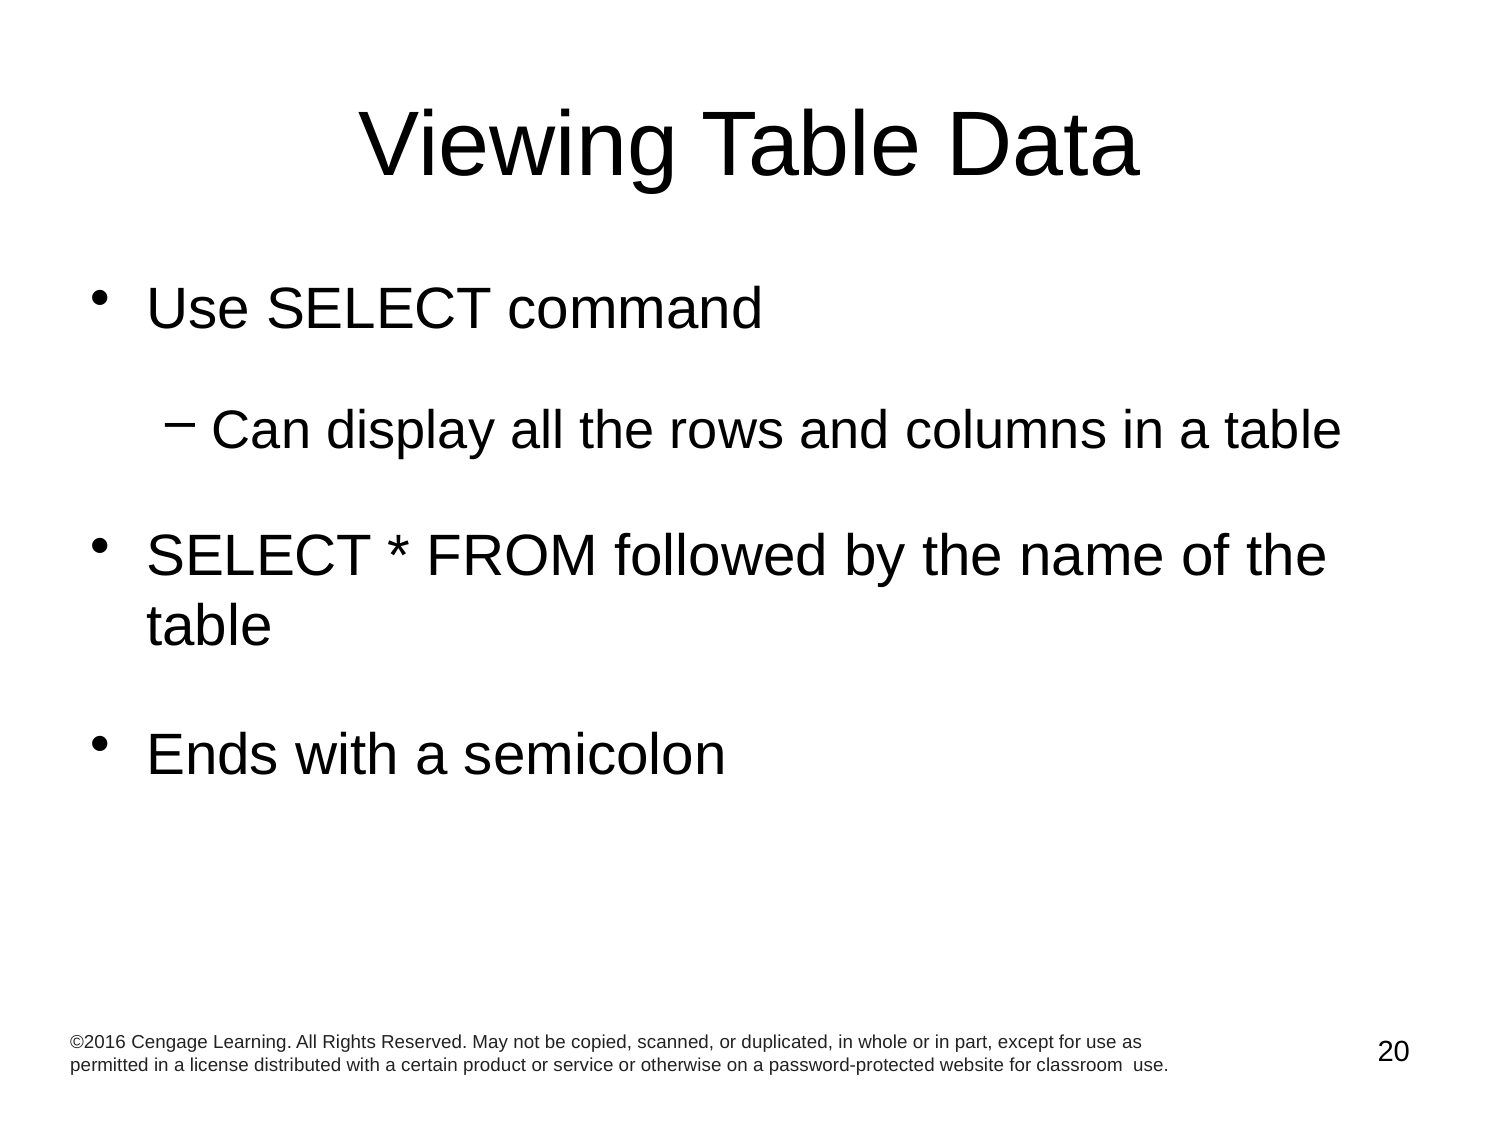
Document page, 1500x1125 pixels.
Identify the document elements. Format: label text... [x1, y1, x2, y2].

slide_number 20 [1262, 1024, 1426, 1103]
list Use SELECT command Can display all the rows and columns in a table SELECT * FROM followed by the name of the table Ends with a semicolon [75, 262, 1425, 1005]
footer ©2016 Cengage Learning. All Rights Reserved. May not be copied, scanned, or duplicated, in whole or in part, except for use as permitted in a license distributed with a certain product or service or otherwise on a password-protected website for classroom use. [54, 1022, 1238, 1098]
title Viewing Table Data [75, 45, 1425, 233]
